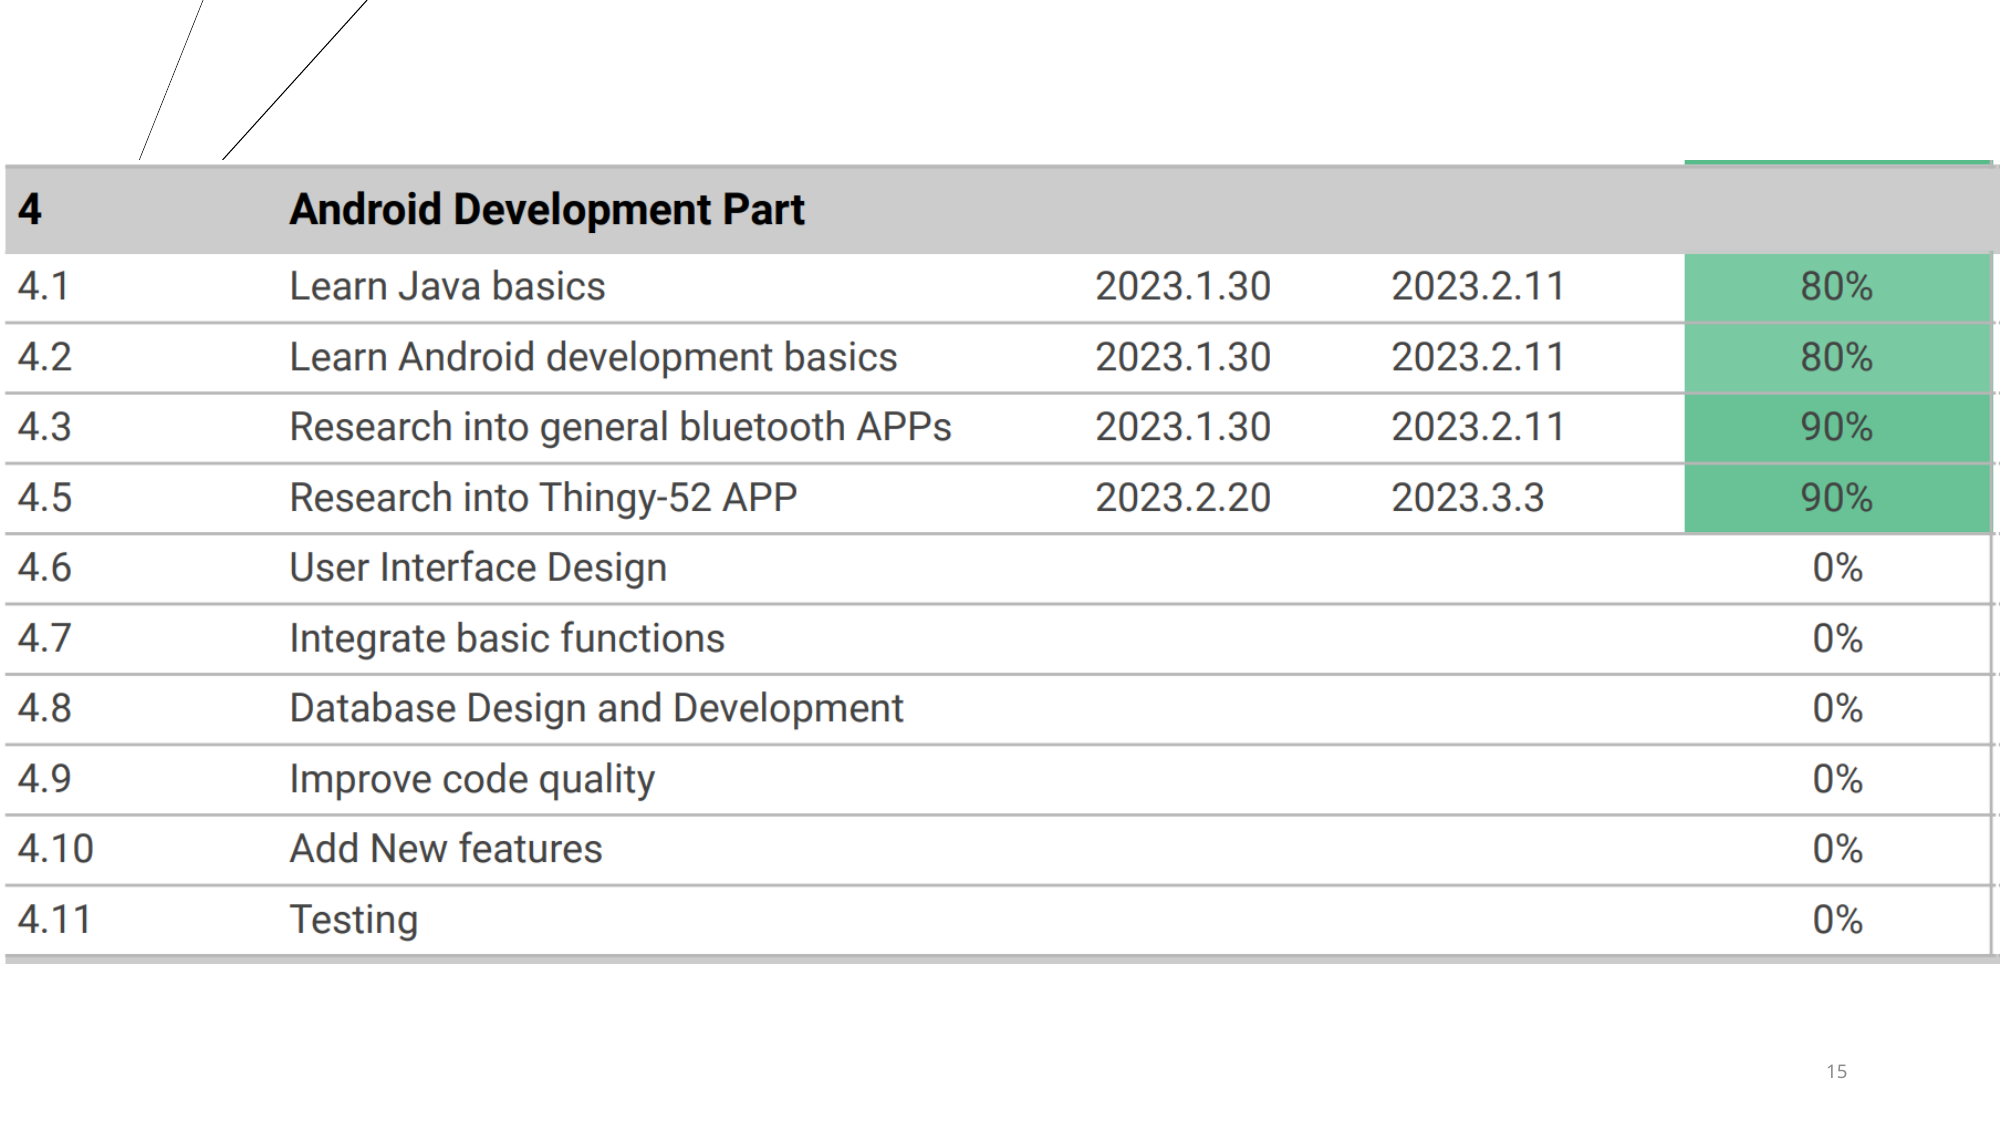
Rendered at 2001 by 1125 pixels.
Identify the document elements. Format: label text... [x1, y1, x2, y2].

picture [0, 160, 2000, 964]
slide_number 15 [1412, 1042, 1863, 1103]
